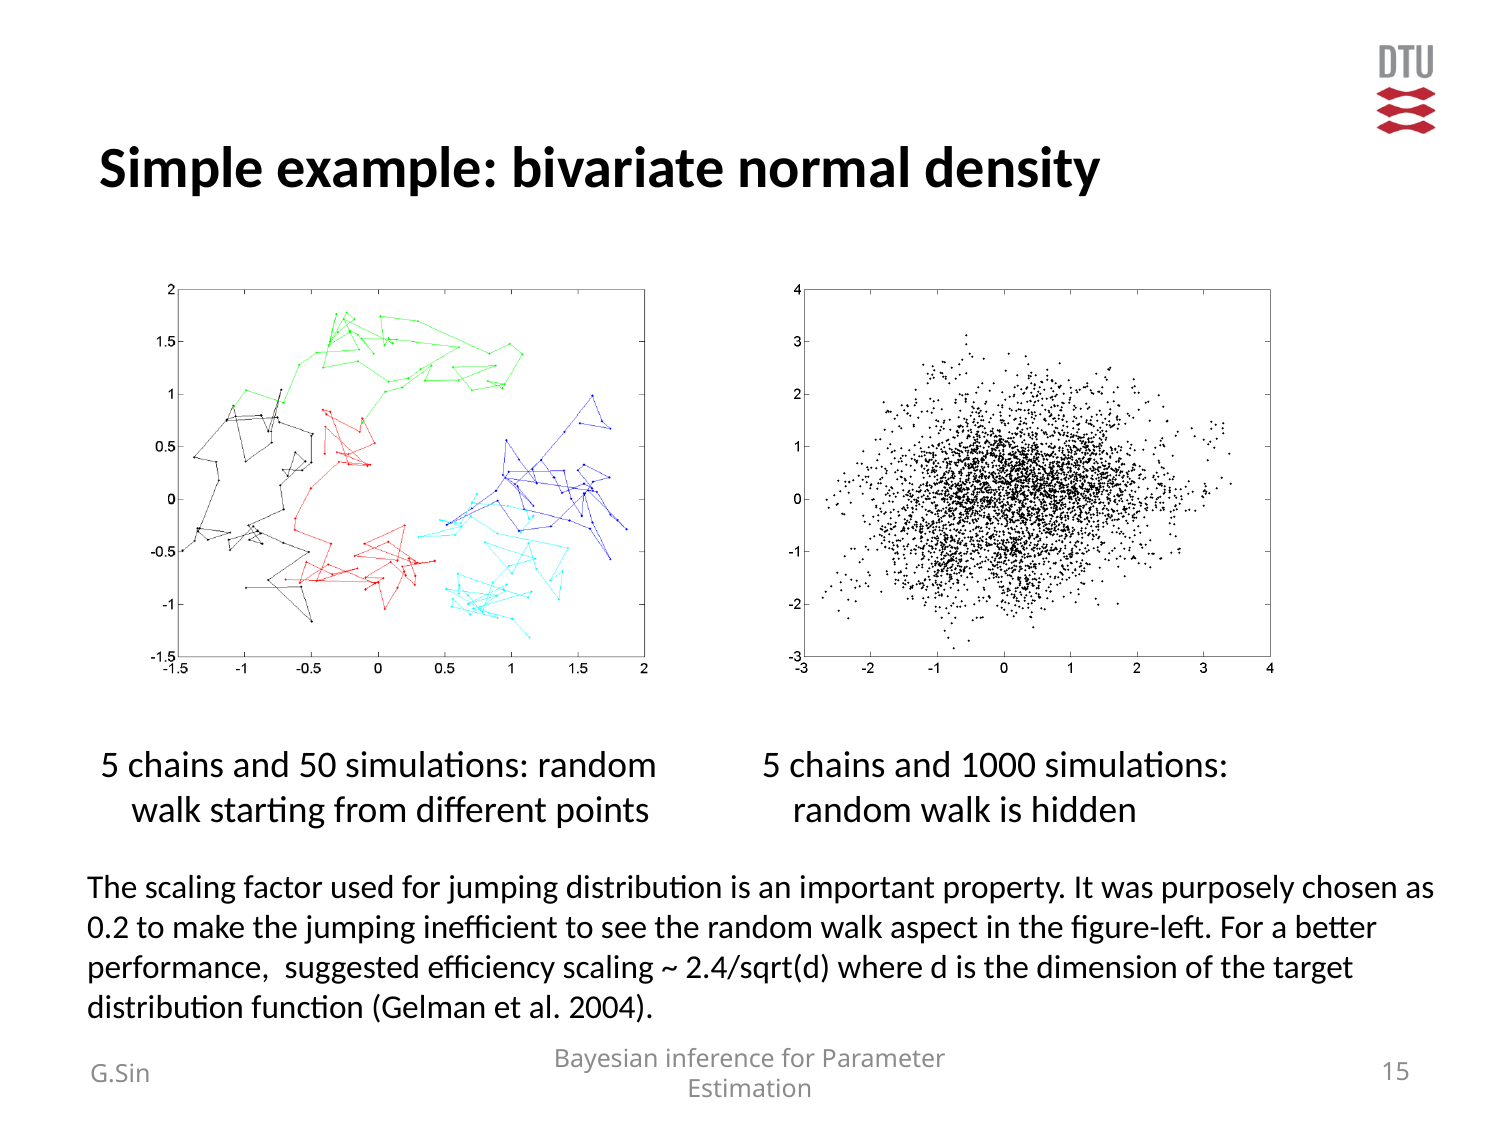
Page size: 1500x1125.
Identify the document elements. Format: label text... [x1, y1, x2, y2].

slide_number 15 [1074, 1042, 1425, 1103]
list 5 chains and 50 simulations: random walk starting from different points [100, 739, 680, 857]
slide_number G.Sin [75, 1042, 425, 1103]
picture [100, 255, 701, 706]
footer Bayesian inference for Parameter Estimation [512, 1042, 988, 1103]
text_box 5 chains and 1000 simulations: random walk is hidden [761, 739, 1341, 857]
text_box The scaling factor used for jumping distribution is an important property. It was purposely chosen as 0.2 to make the jumping inefficient to see the random walk aspect in the figure-left. For a better performance, suggested efficiency scaling ~ 2.4/sqrt(d) where d is the dimension of the target distribution function (Gelman et al. 2004). [72, 857, 1500, 1033]
picture [1356, 45, 1436, 134]
title Simple example: bivariate normal density [99, 49, 1360, 200]
picture [726, 255, 1327, 706]
